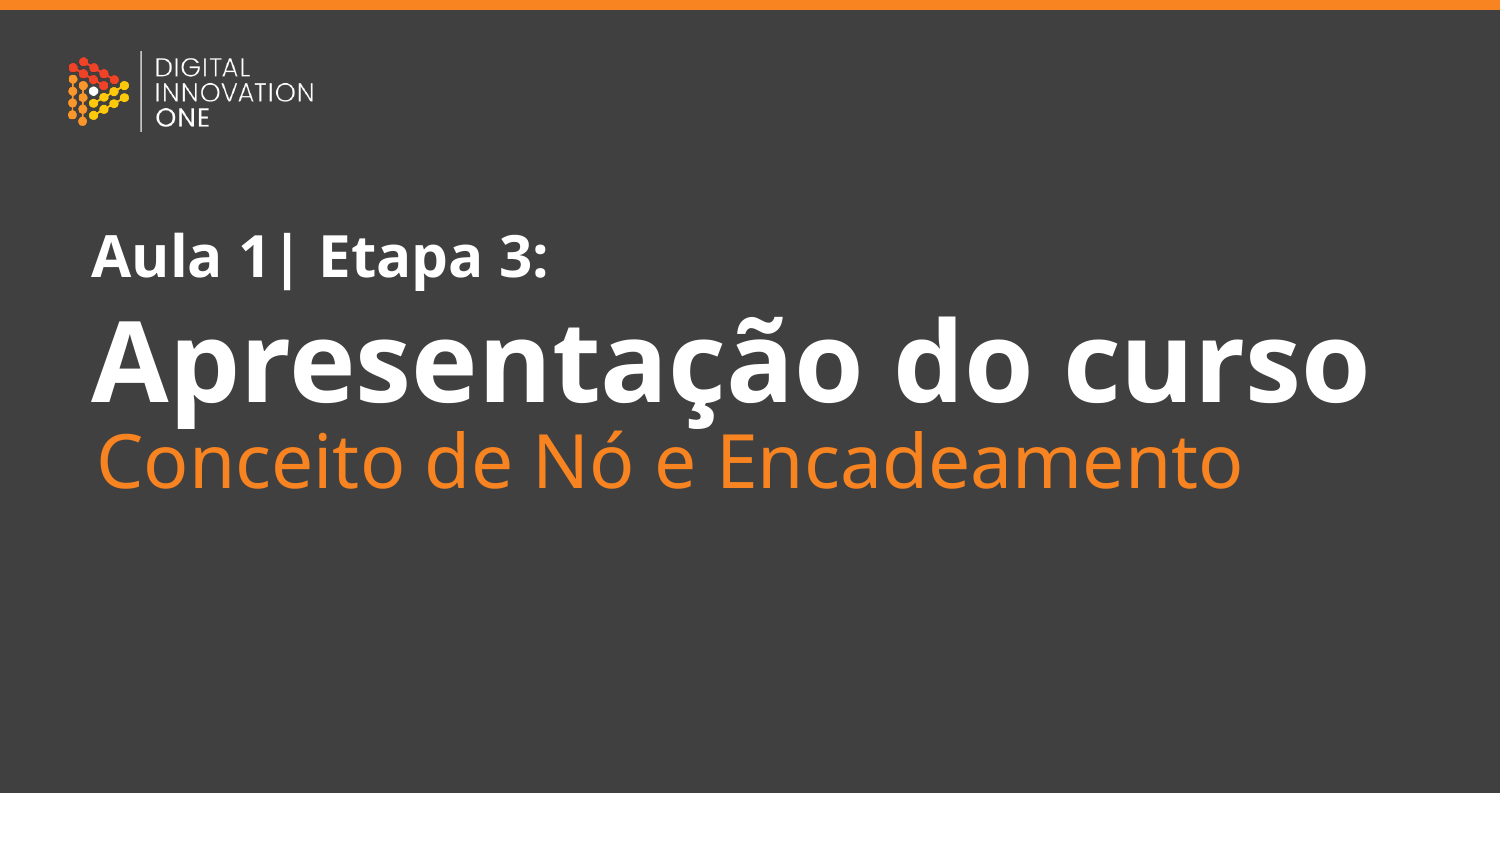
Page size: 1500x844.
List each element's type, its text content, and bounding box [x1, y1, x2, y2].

text_box Aula 1| Etapa 3: Apresentação do curso [76, 197, 1475, 447]
text_box [0, 10, 1500, 793]
text_box [0, 0, 1500, 10]
picture [50, 42, 331, 140]
text_box Conceito de Nó e Encadeamento [81, 410, 1382, 508]
text_box [0, 793, 1500, 844]
